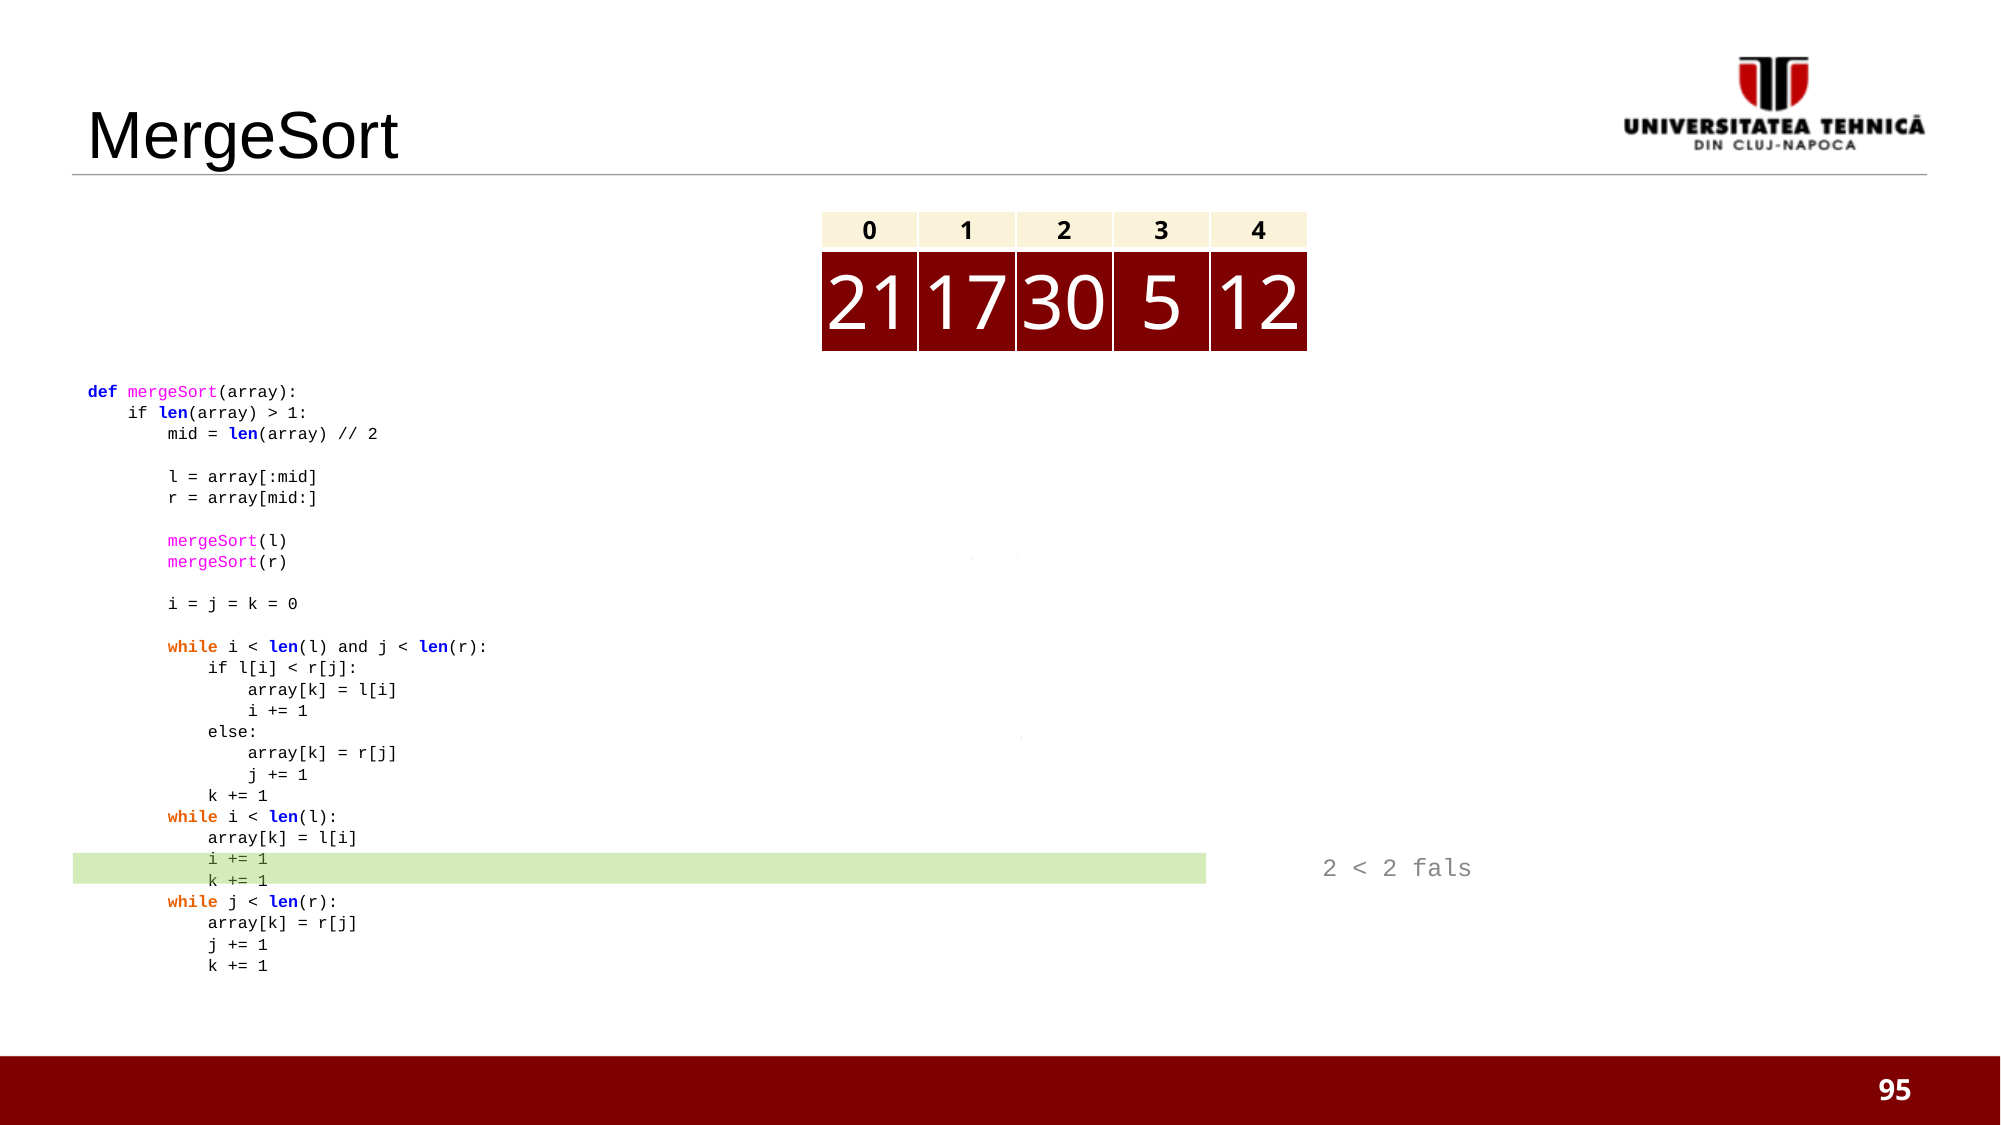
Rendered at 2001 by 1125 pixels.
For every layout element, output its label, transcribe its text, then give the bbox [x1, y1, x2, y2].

text_box MergeSort [72, 84, 738, 179]
picture [0, 0, 2001, 1125]
list def mergeSort(array): if len(array) > 1: mid = len(array) // 2 l = array[:mid] r = array[mid:] mergeSort(l) mergeSort(r) i = j = k = 0 while i < len(l) and j < len(r): if l[i] < r[j]: array[k] = l[i] i += 1 else: array[k] = r[j] j += 1 k += 1 while i < len(l): array[k] = l[i] i += 1 k += 1 while j < len(r): array[k] = r[j] j += 1 k += 1 [72, 371, 1313, 1066]
table_header 4 [1211, 212, 1307, 247]
table_header 2 [1017, 212, 1112, 247]
table_cell 12 [1211, 252, 1307, 351]
text_box [72, 852, 1207, 884]
table_cell 17 [919, 252, 1015, 351]
table_header 0 [822, 212, 917, 247]
table_cell 30 [1017, 252, 1112, 351]
slide_number 95 [1753, 1065, 1928, 1117]
table_header 3 [1114, 212, 1209, 247]
list 2 < 2 fals [1307, 371, 1928, 1035]
table_cell 5 [1114, 252, 1209, 351]
table_header 1 [919, 212, 1015, 247]
table_cell 21 [822, 252, 917, 351]
